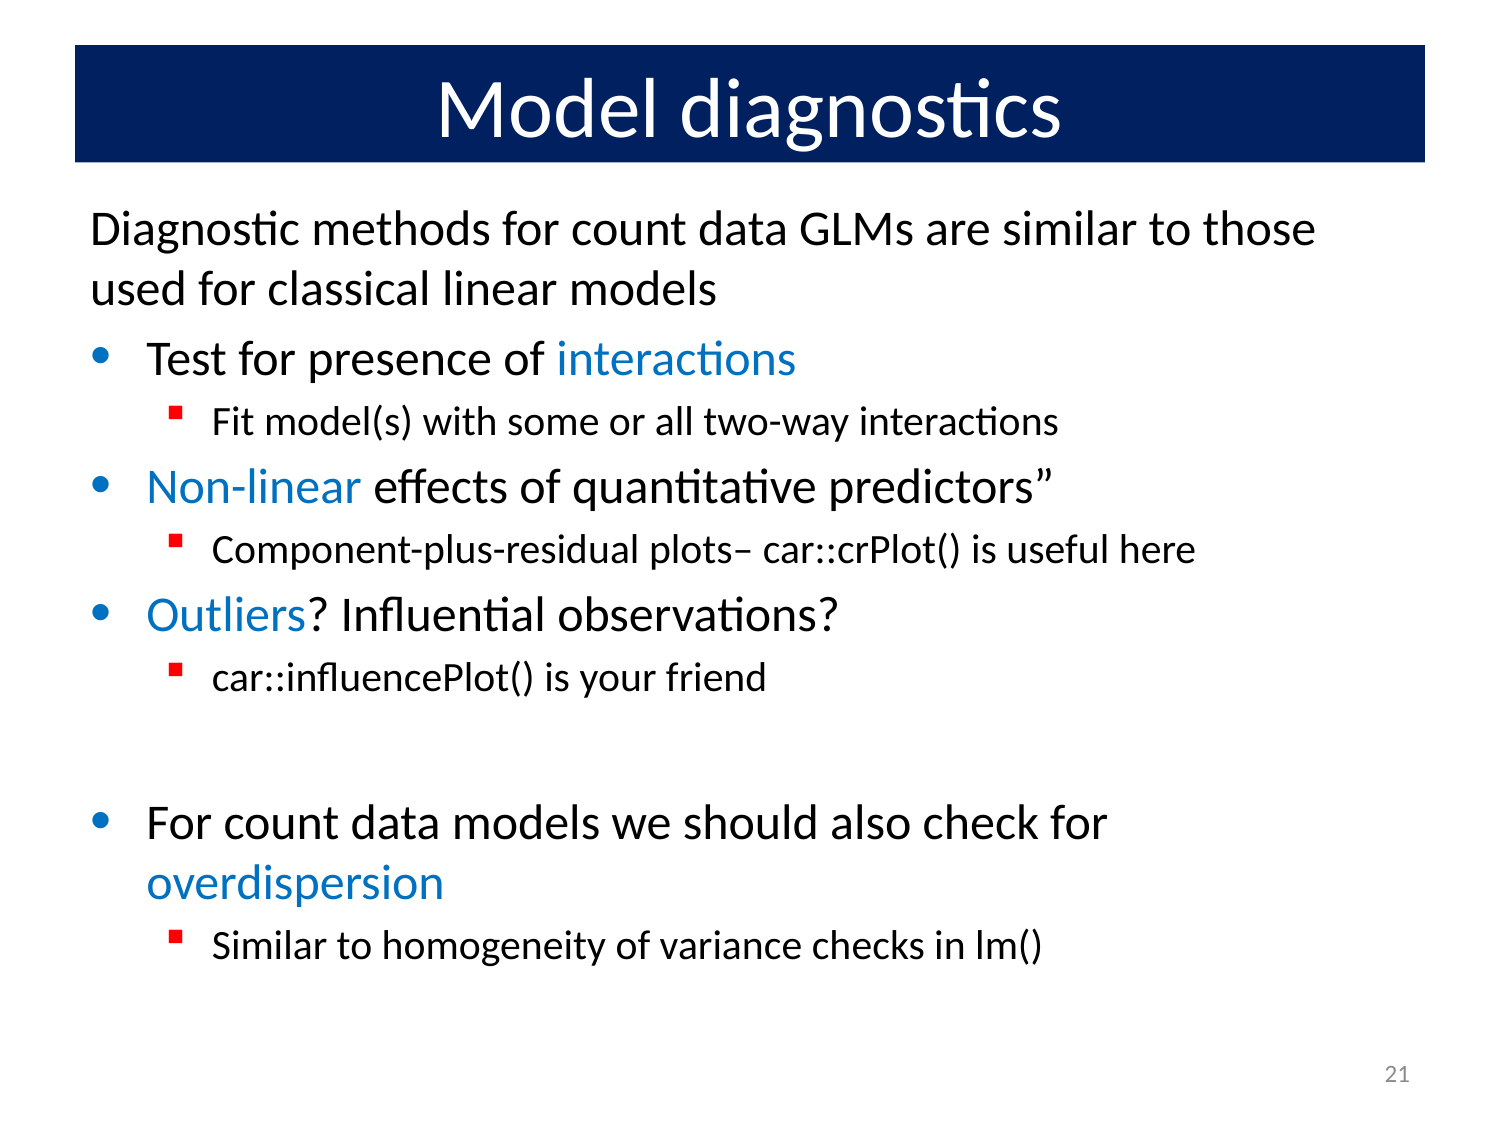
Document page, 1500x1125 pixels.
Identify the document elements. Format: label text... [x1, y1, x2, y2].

slide_number 21 [1074, 1042, 1425, 1103]
list Diagnostic methods for count data GLMs are similar to those used for classical linear models Test for presence of interactions Fit model(s) with some or all two-way interactions Non-linear effects of quantitative predictors” Component-plus-residual plots– car::crPlot() is useful here Outliers? Influential observations? car::influencePlot() is your friend For count data models we should also check for overdispersion Similar to homogeneity of variance checks in lm() [75, 187, 1425, 1025]
title Model diagnostics [75, 45, 1425, 163]
